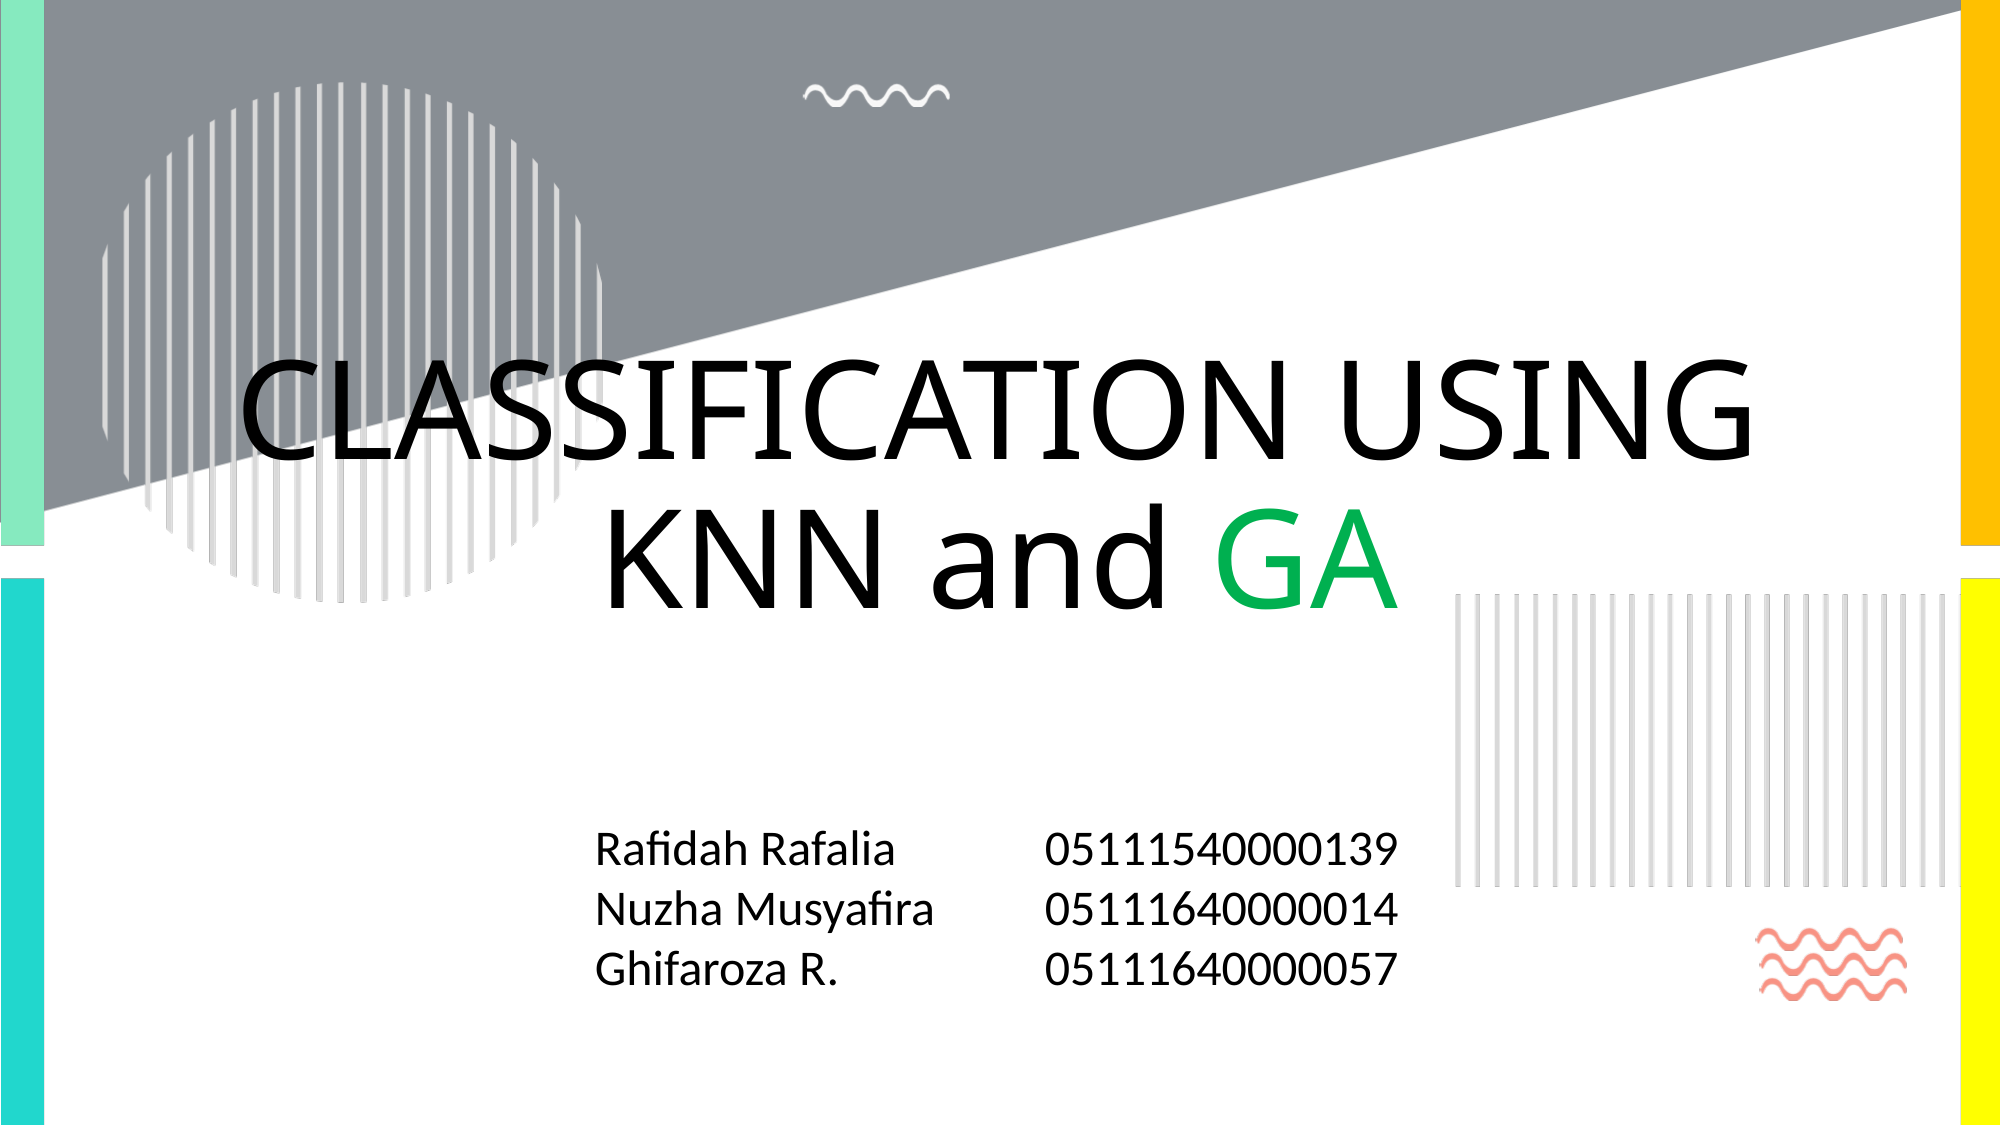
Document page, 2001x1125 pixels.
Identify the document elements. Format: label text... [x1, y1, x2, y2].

picture [0, 0, 2000, 1125]
text_box Rafidah Rafalia 05111540000139 Nuzha Musyafira 05111640000014 Ghifaroza R. 05111640000057 [517, 807, 1476, 1003]
text_box CLASSIFICATION USING KNN and GA [46, 495, 1950, 654]
